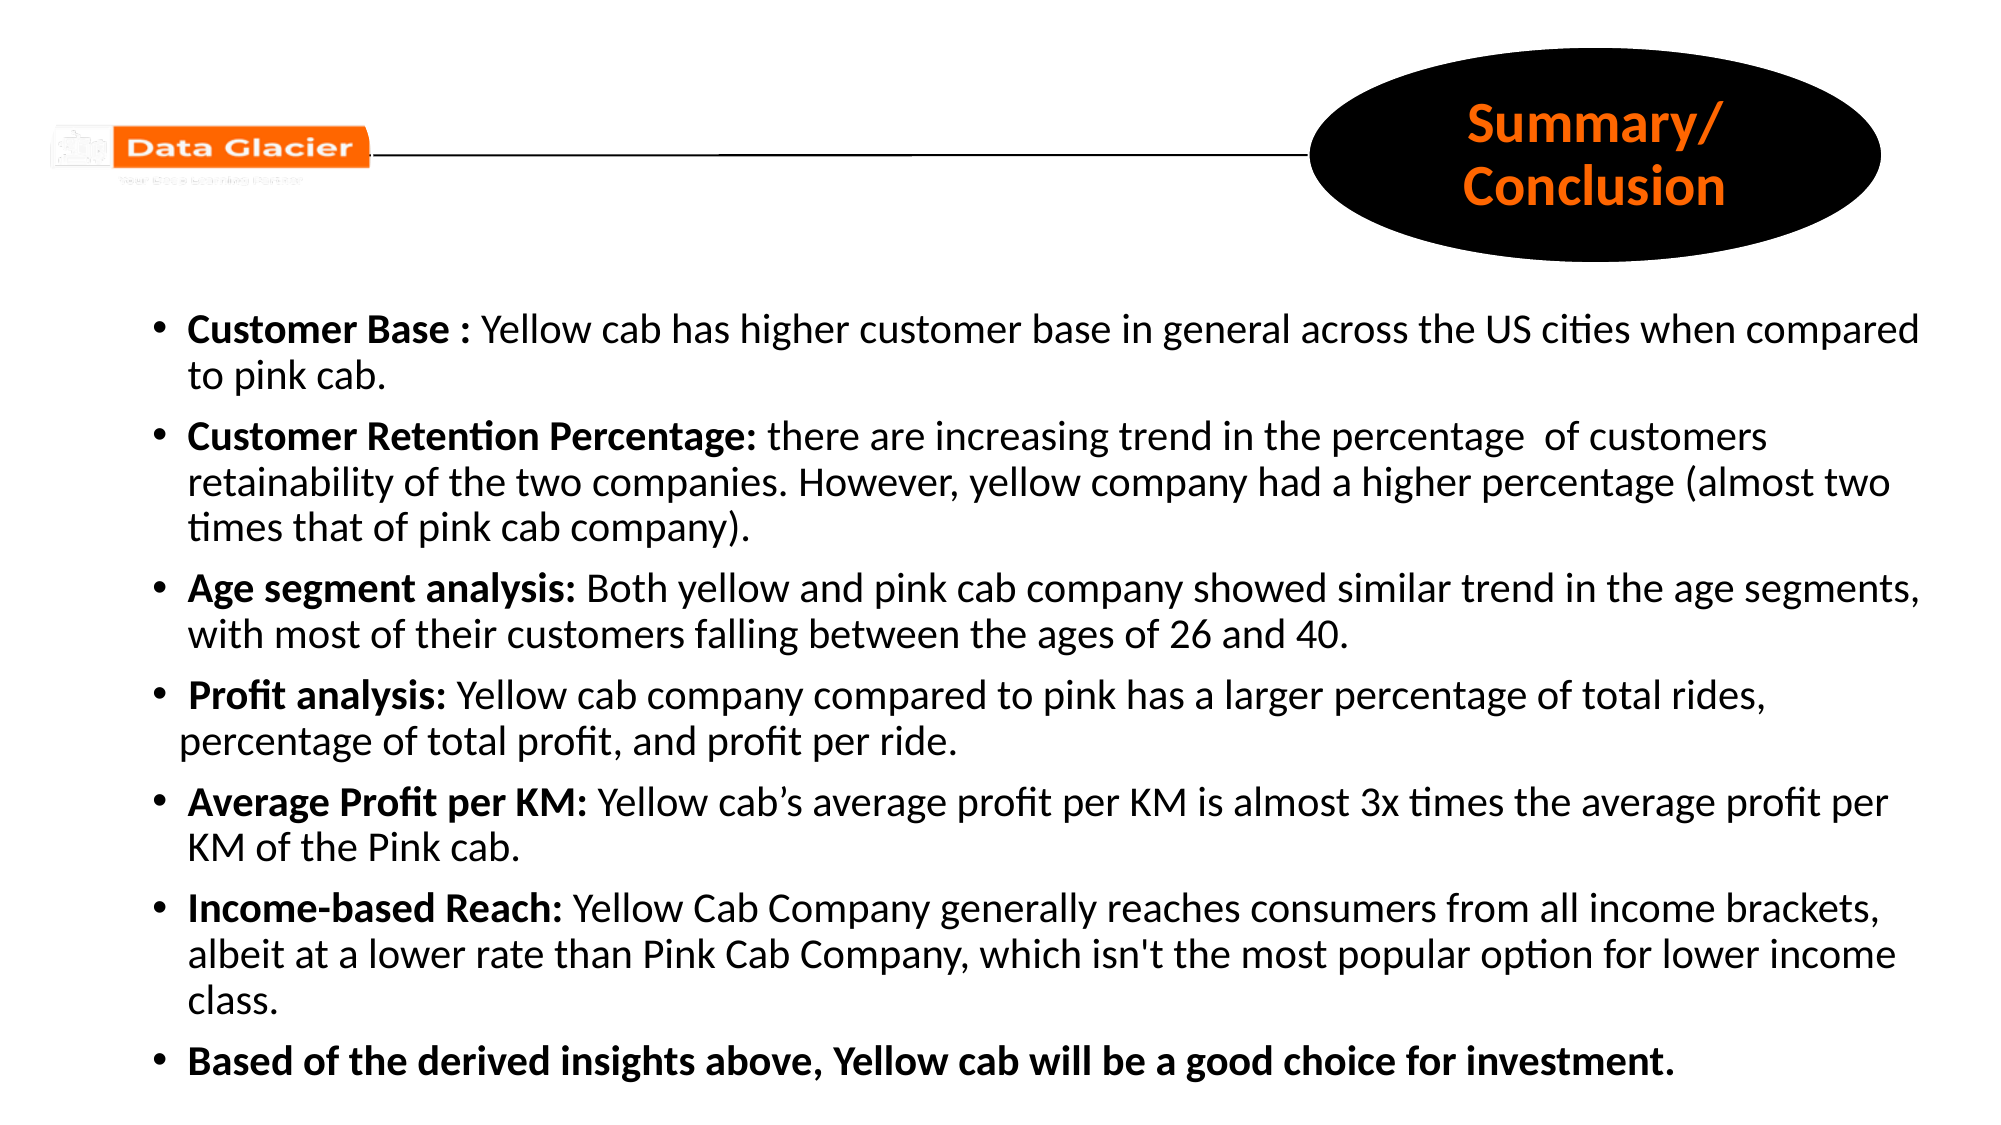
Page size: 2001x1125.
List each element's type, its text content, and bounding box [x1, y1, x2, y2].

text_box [211, 46, 2000, 265]
list Customer Base : Yellow cab has higher customer base in general across the US cities when compared to pink cab. Customer Retention Percentage: there are increasing trend in the percentage of customers retainability of the two companies. However, yellow company had a higher percentage (almost two times that of pink cab company). Age segment analysis: Both yellow and pink cab company showed similar trend in the age segments, with most of their customers falling between the ages of 26 and 40. Profit analysis: Yellow cab company compared to pink has a larger percentage of total rides, percentage of total profit, and profit per ride. Average Profit per KM: Yellow cab’s average profit per KM is almost 3x times the average profit per KM of the Pink cab. Income-based Reach: Yellow Cab Company generally reaches consumers from all income brackets, albeit at a lower rate than Pink Cab Company, which isn't the most popular option for lower income class. Based of the derived insights above, Yellow cab will be a good choice for investment. [137, 299, 1950, 1094]
picture [50, 48, 211, 263]
